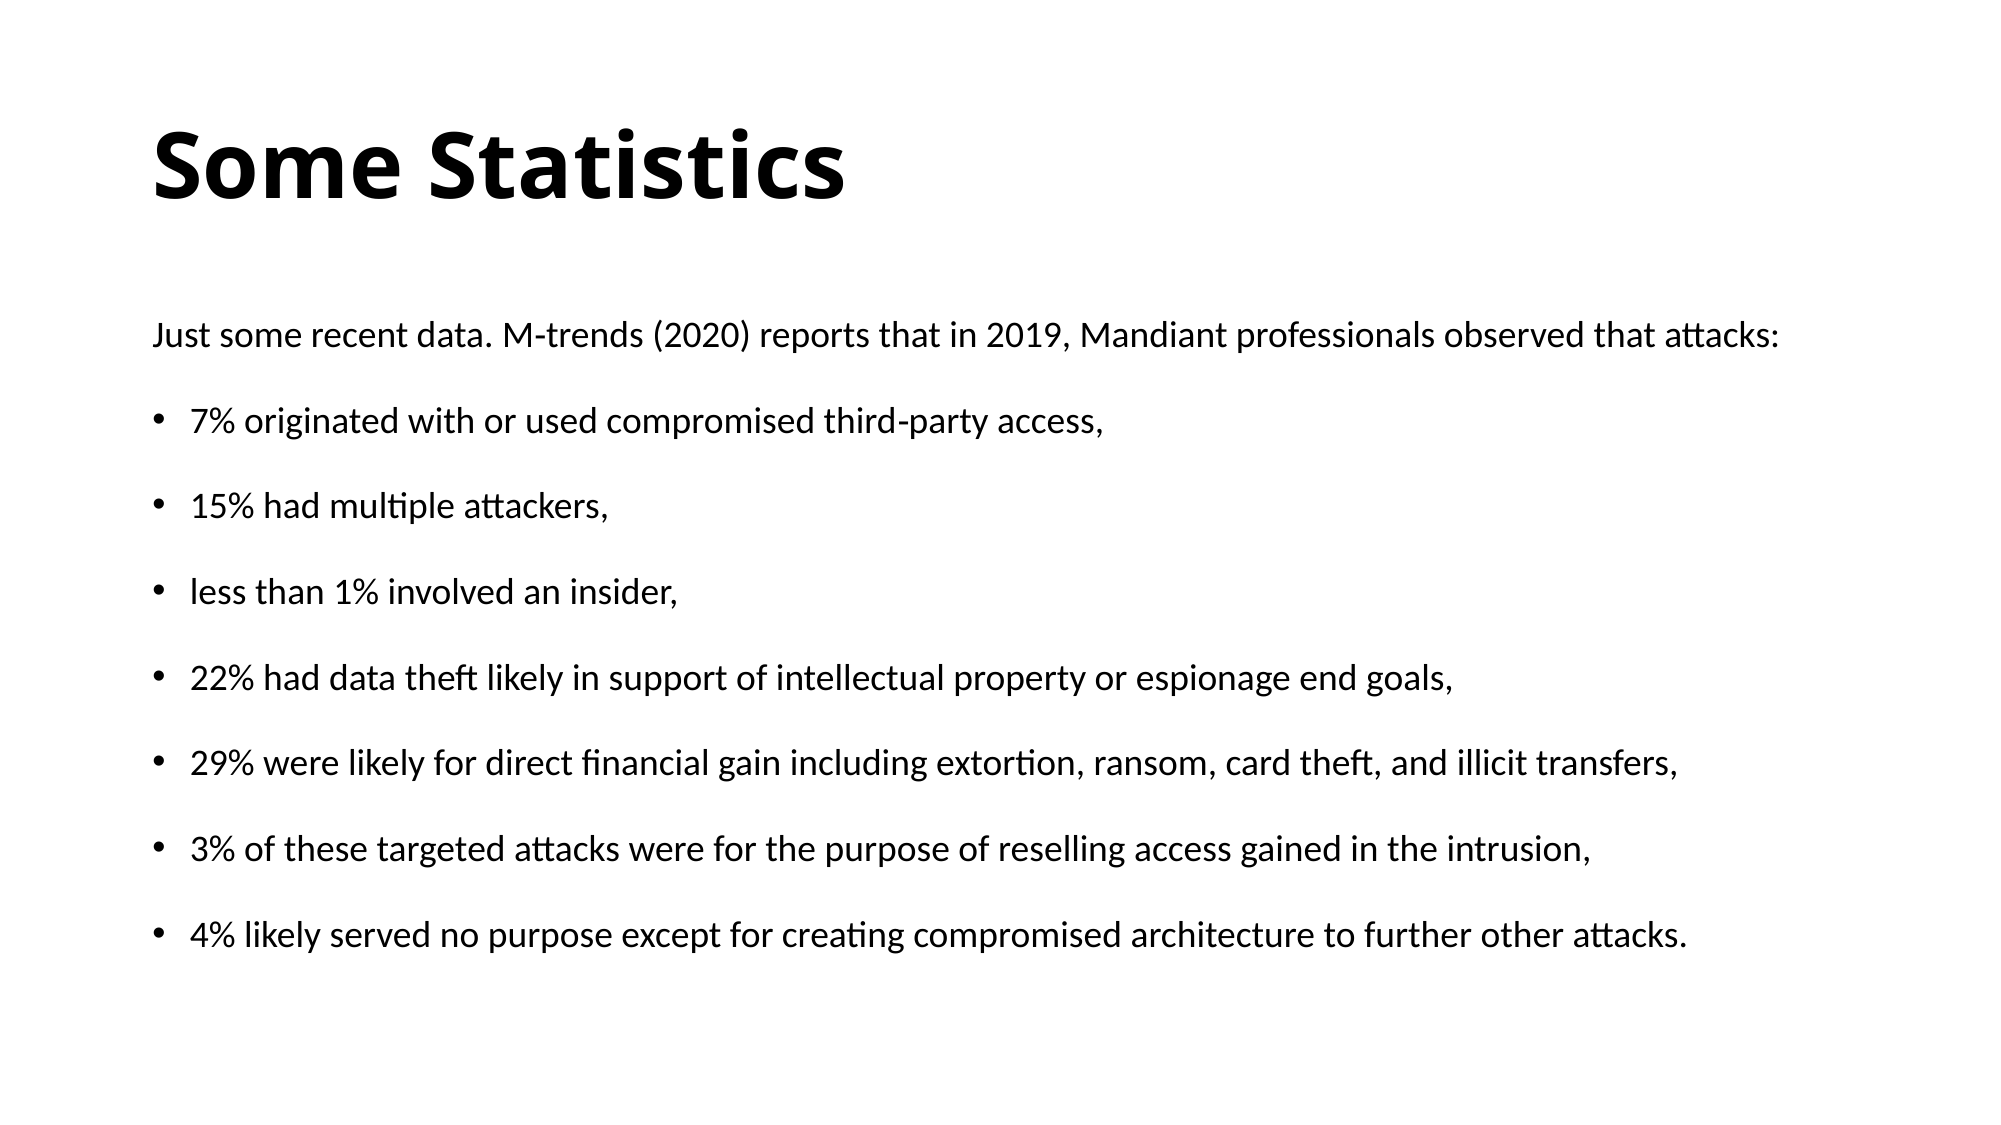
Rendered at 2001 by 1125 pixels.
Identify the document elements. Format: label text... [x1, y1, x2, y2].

list Just some recent data. M‐trends (2020) reports that in 2019, Mandiant professionals observed that attacks: 7% originated with or used compromised third‐party access, 15% had multiple attackers, less than 1% involved an insider, 22% had data theft likely in support of intellectual property or espionage end goals, 29% were likely for direct financial gain including extortion, ransom, card theft, and illicit transfers, 3% of these targeted attacks were for the purpose of reselling access gained in the intrusion, 4% likely served no purpose except for creating compromised architecture to further other attacks. [137, 299, 1863, 1014]
title Some Statistics [137, 59, 1863, 278]
